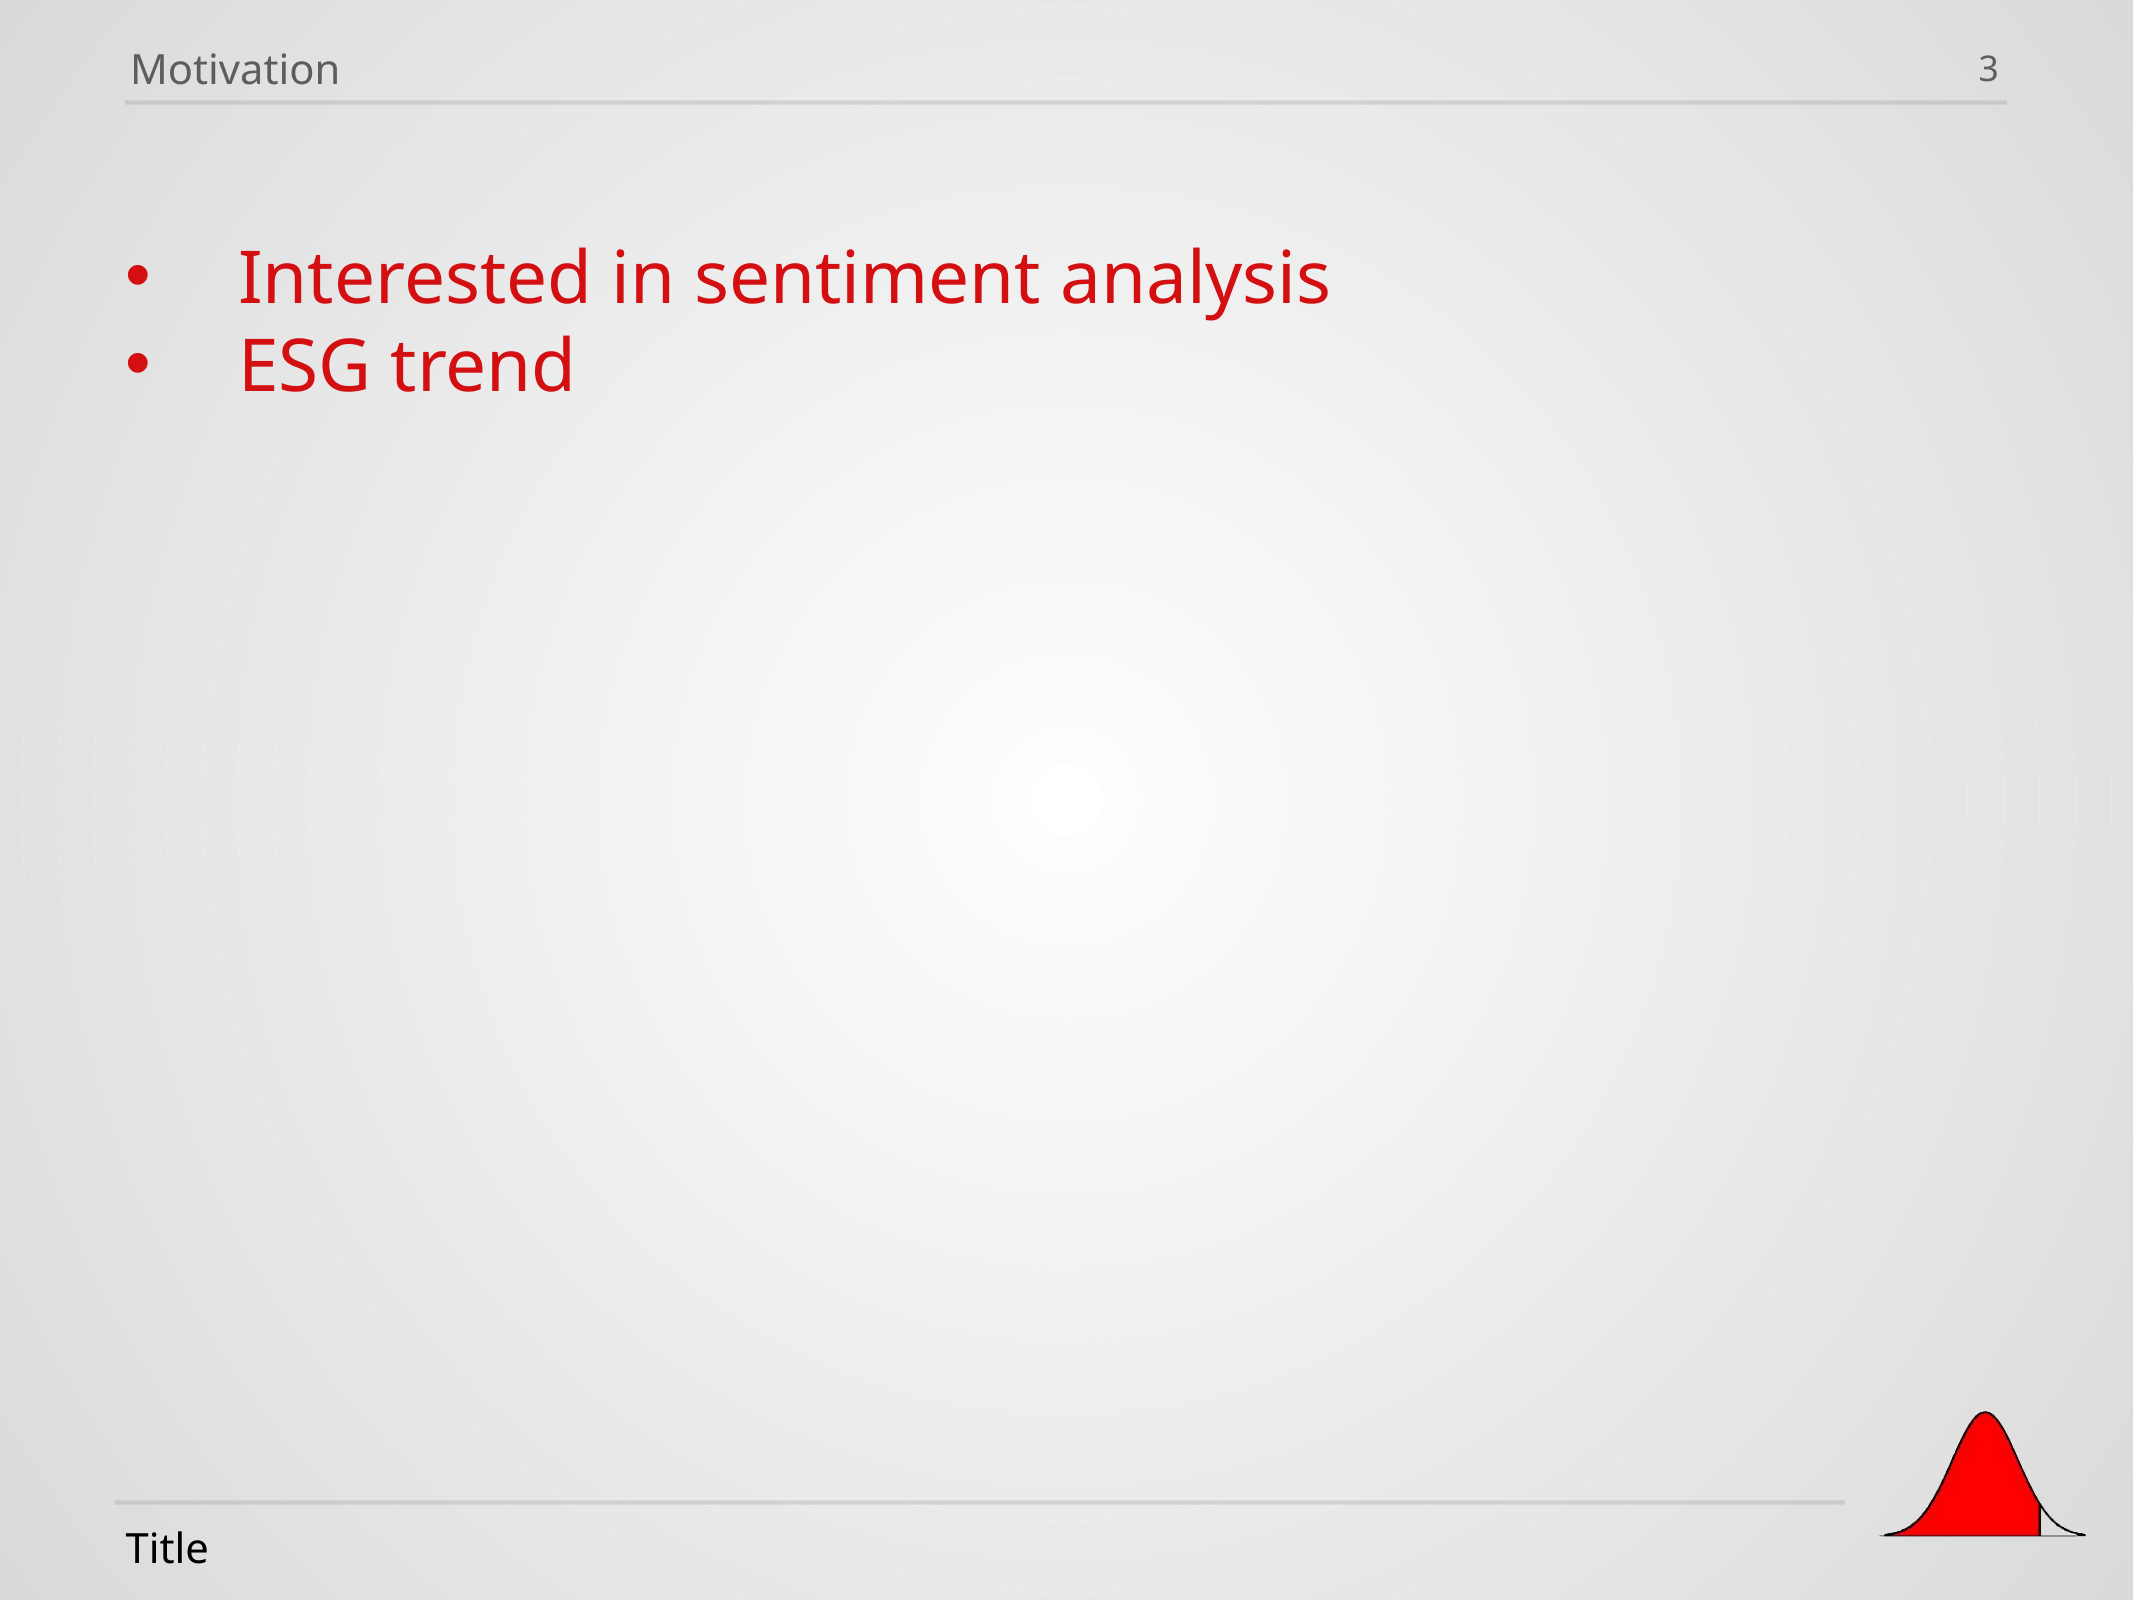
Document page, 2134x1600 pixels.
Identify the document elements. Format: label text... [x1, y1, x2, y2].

list Motivation [121, 34, 1682, 103]
picture [1879, 1411, 2086, 1537]
list Interested in sentiment analysis ESG trend [116, 221, 2000, 735]
slide_number 3 [1925, 34, 2008, 101]
list Title [116, 1514, 1017, 1581]
